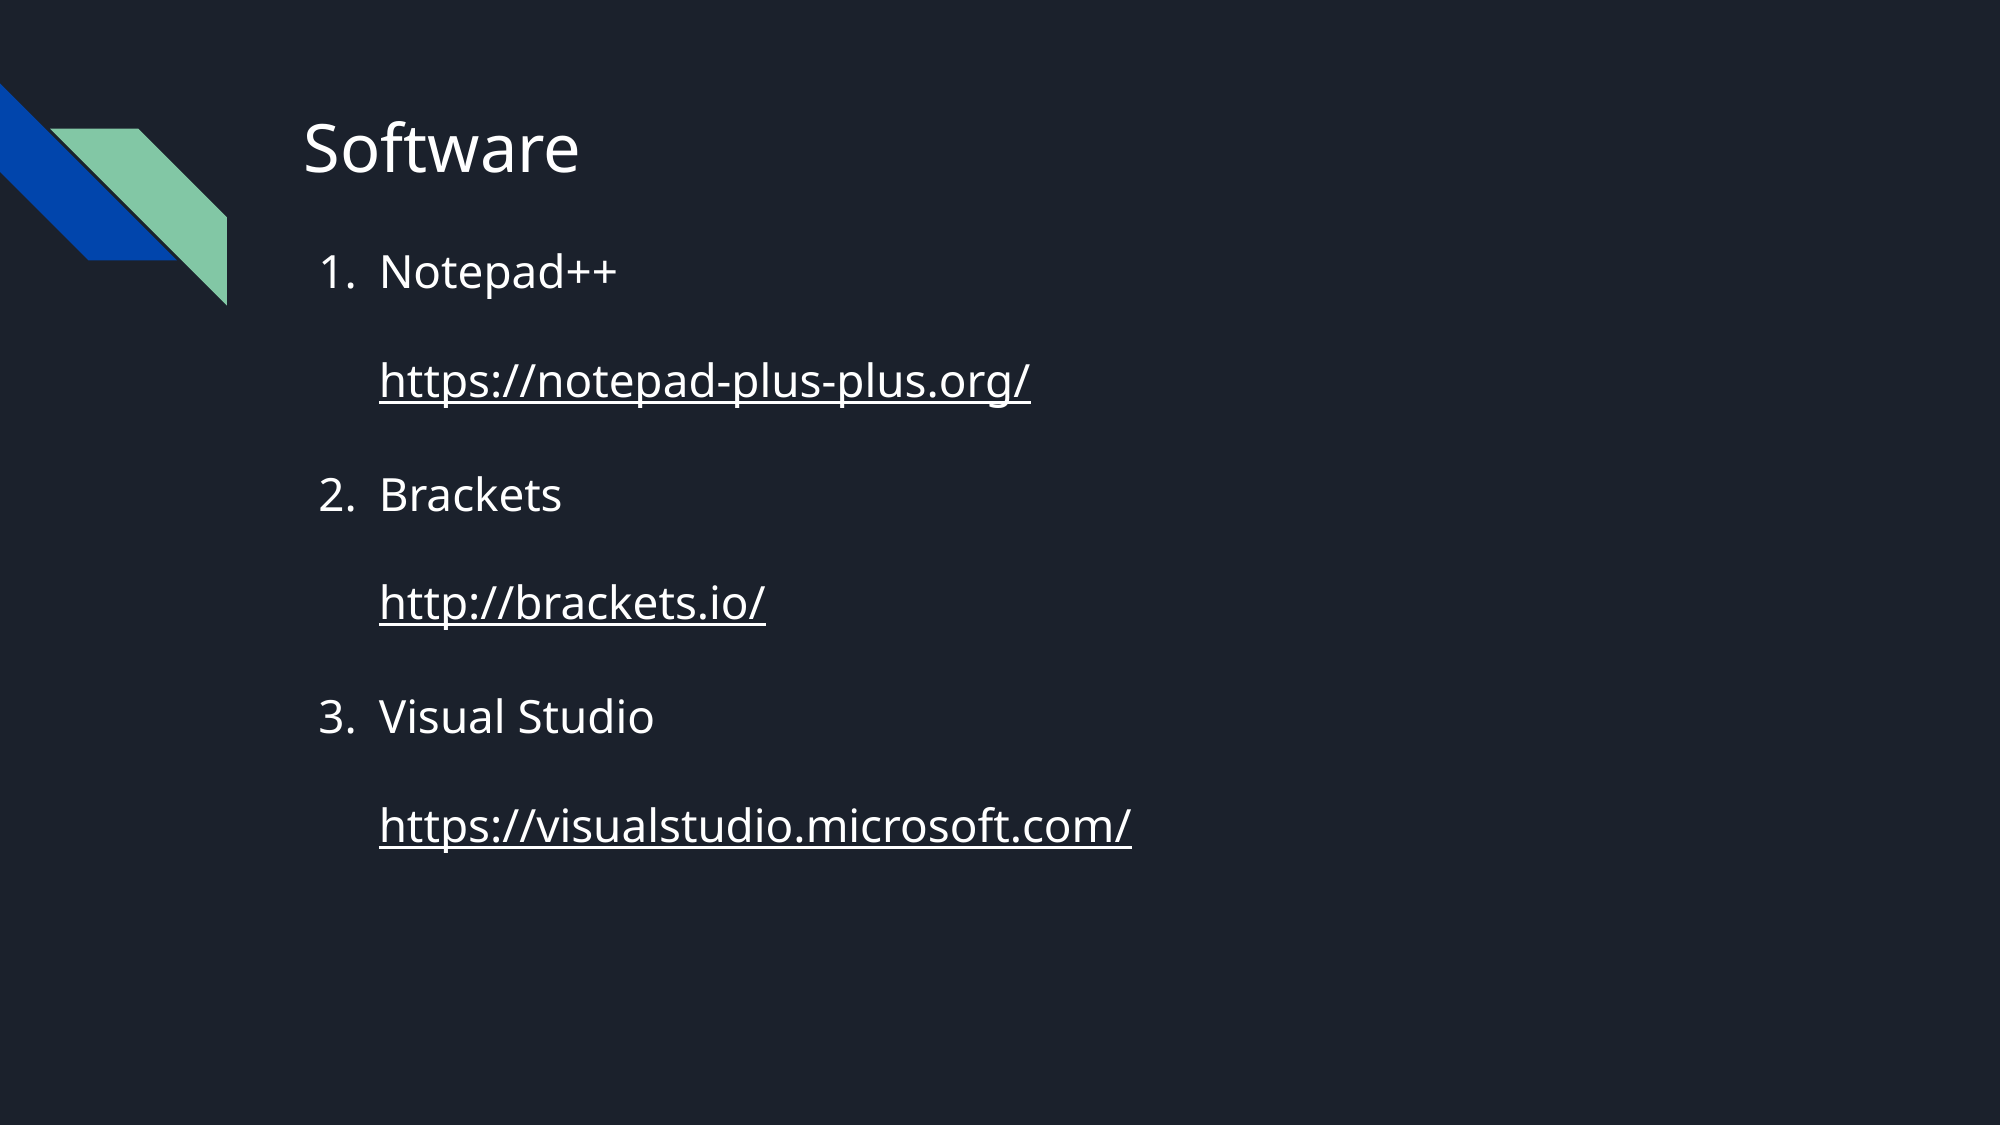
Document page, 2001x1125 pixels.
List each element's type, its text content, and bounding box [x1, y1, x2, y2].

title Software [283, 86, 1824, 214]
list Notepad++ https://notepad-plus-plus.org/ Brackets http://brackets.io/ Visual Studio https://visualstudio.microsoft.com/ [283, 214, 1824, 1015]
